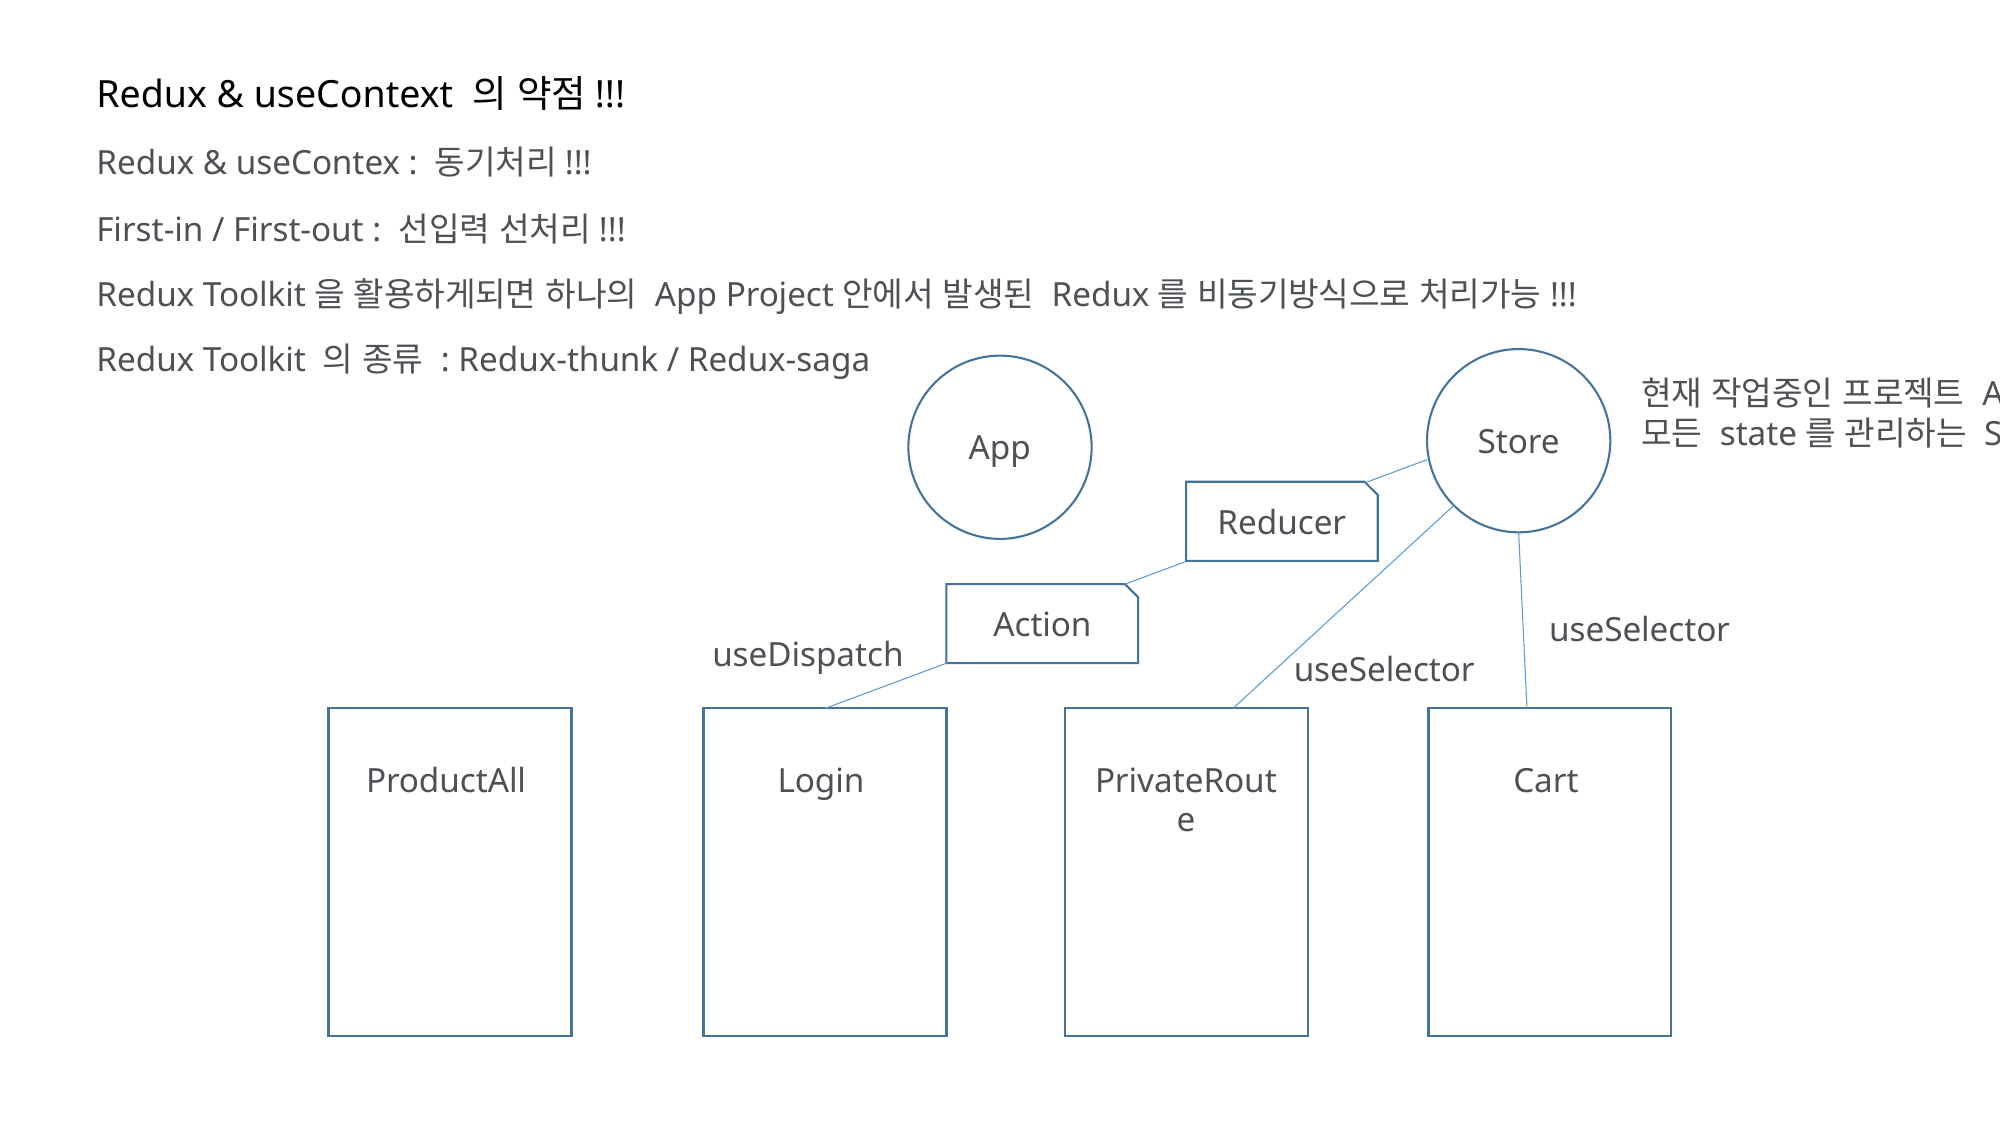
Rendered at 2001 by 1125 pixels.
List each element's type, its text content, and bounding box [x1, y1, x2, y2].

text_box [1185, 549, 1232, 562]
text_box Redux Toolkit 의 종류 : Redux-thunk / Redux-saga [81, 330, 1938, 386]
text_box [945, 583, 1138, 595]
text_box [945, 651, 1140, 665]
text_box [1185, 480, 1378, 493]
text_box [328, 708, 1672, 1036]
text_box useSelector [1454, 641, 1506, 696]
text_box Reducer [1179, 493, 1385, 549]
text_box useSelector [1527, 601, 1761, 656]
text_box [908, 355, 1092, 539]
text_box Redux & useContext 의 약점!!! [81, 62, 688, 123]
text_box Redux Toolkit을 활용하게되면 하나의 App Project안에서 발생된 Redux를 비동기방식으로 처리가능!!! [81, 266, 1938, 321]
text_box Action [939, 595, 1145, 651]
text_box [1125, 561, 1187, 585]
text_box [1366, 459, 1428, 483]
text_box Redux & useContex : 동기처리!!! [81, 133, 1938, 189]
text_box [1427, 349, 1611, 533]
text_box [824, 663, 947, 709]
text_box 현재 작업중인 프로젝트 App의 모든 state를 관리하는 Store [1626, 364, 2000, 460]
text_box useDispatch [687, 625, 930, 681]
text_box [1232, 505, 1454, 709]
text_box First-in / First-out : 선입력 선처리!!! [81, 200, 1938, 256]
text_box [1518, 532, 1527, 709]
